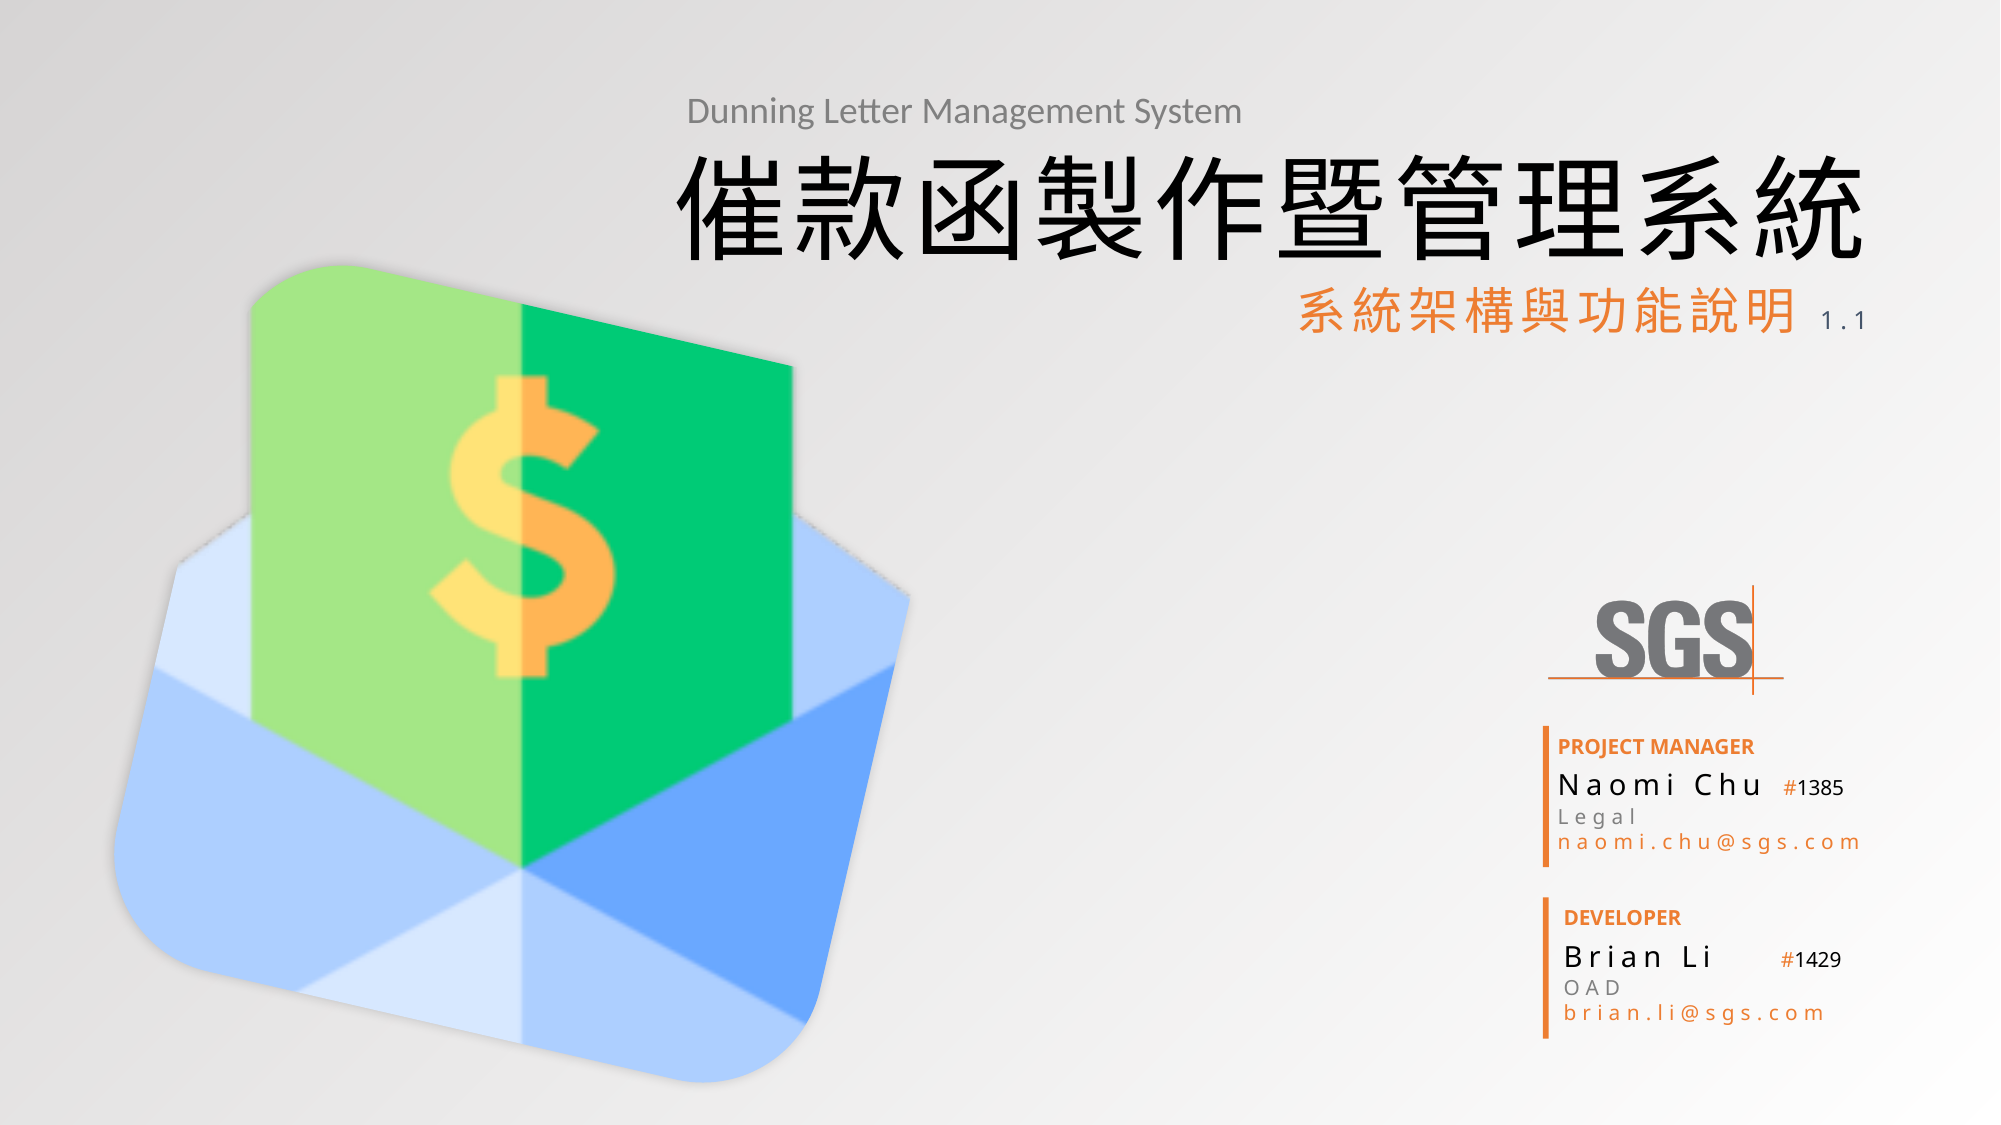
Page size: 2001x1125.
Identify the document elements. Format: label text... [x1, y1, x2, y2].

picture [1548, 584, 1784, 696]
subtitle 系統架構與功能說明 1.1 [1225, 278, 1883, 349]
picture [114, 265, 932, 1083]
text_box Dunning Letter Management System [672, 78, 1484, 139]
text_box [1542, 725, 1883, 868]
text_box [1542, 897, 1883, 1039]
title 催款函製作暨管理系統 [635, 139, 1883, 284]
